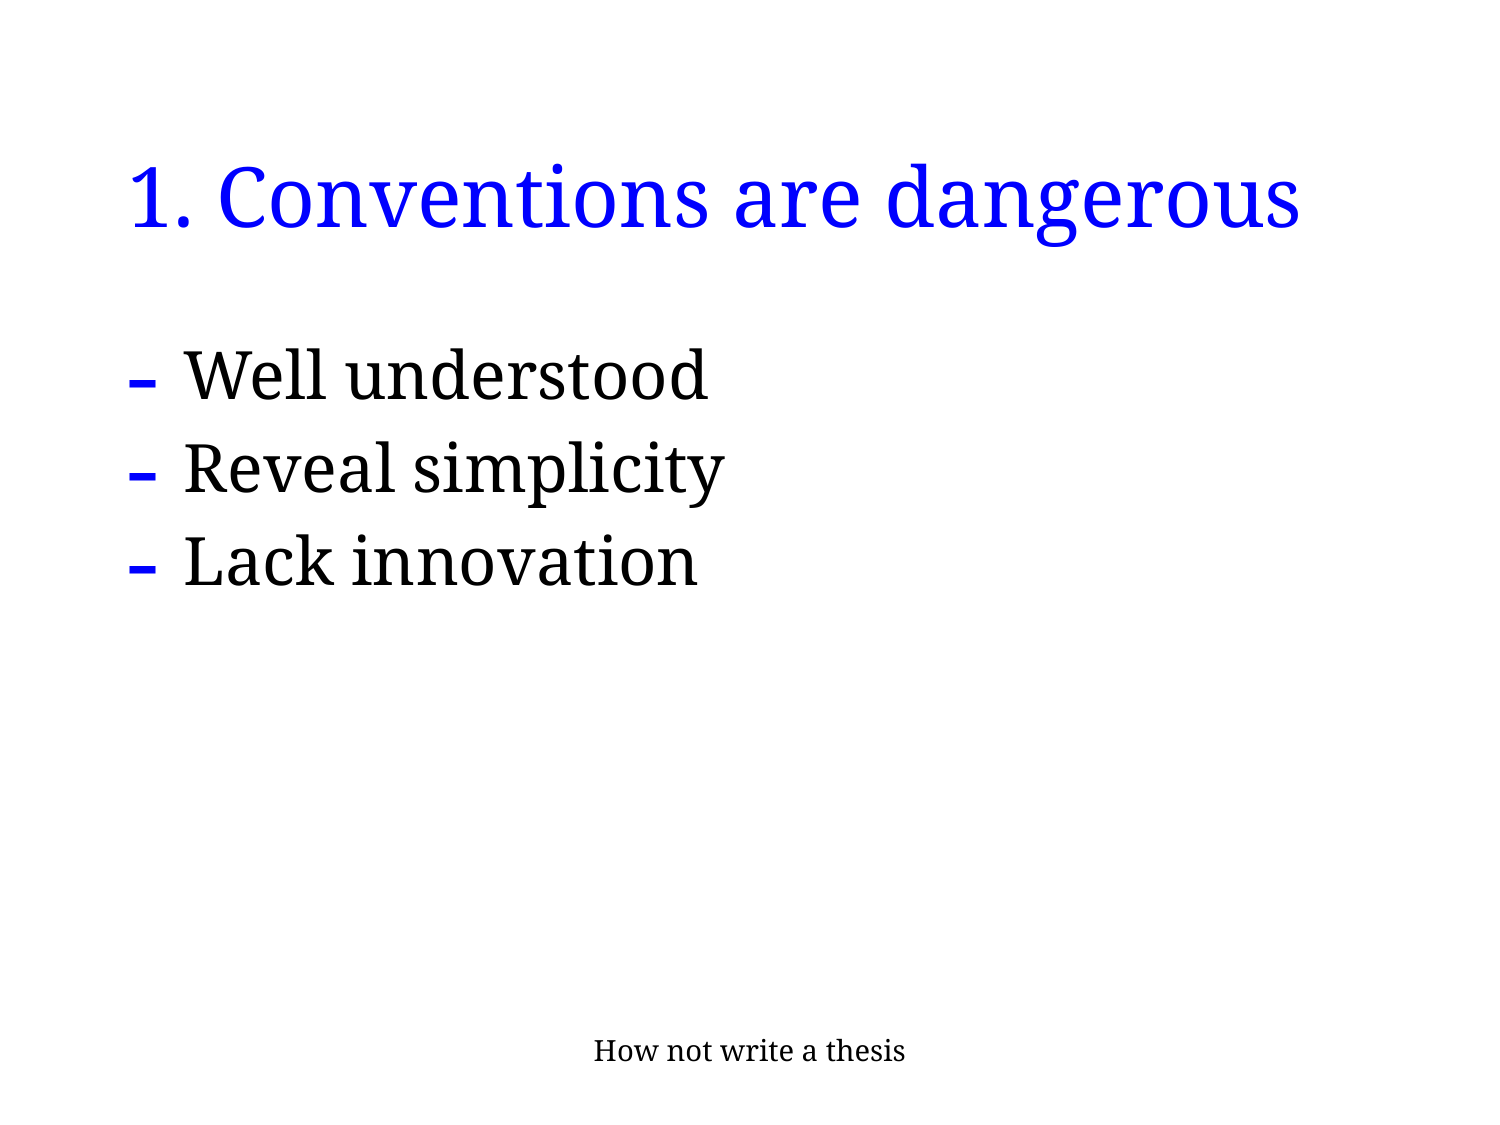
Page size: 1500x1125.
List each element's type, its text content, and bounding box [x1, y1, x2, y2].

list Well understood Reveal simplicity Lack innovation [112, 324, 1388, 1001]
footer How not write a thesis [512, 1024, 988, 1101]
title 1. Conventions are dangerous [112, 99, 1388, 288]
